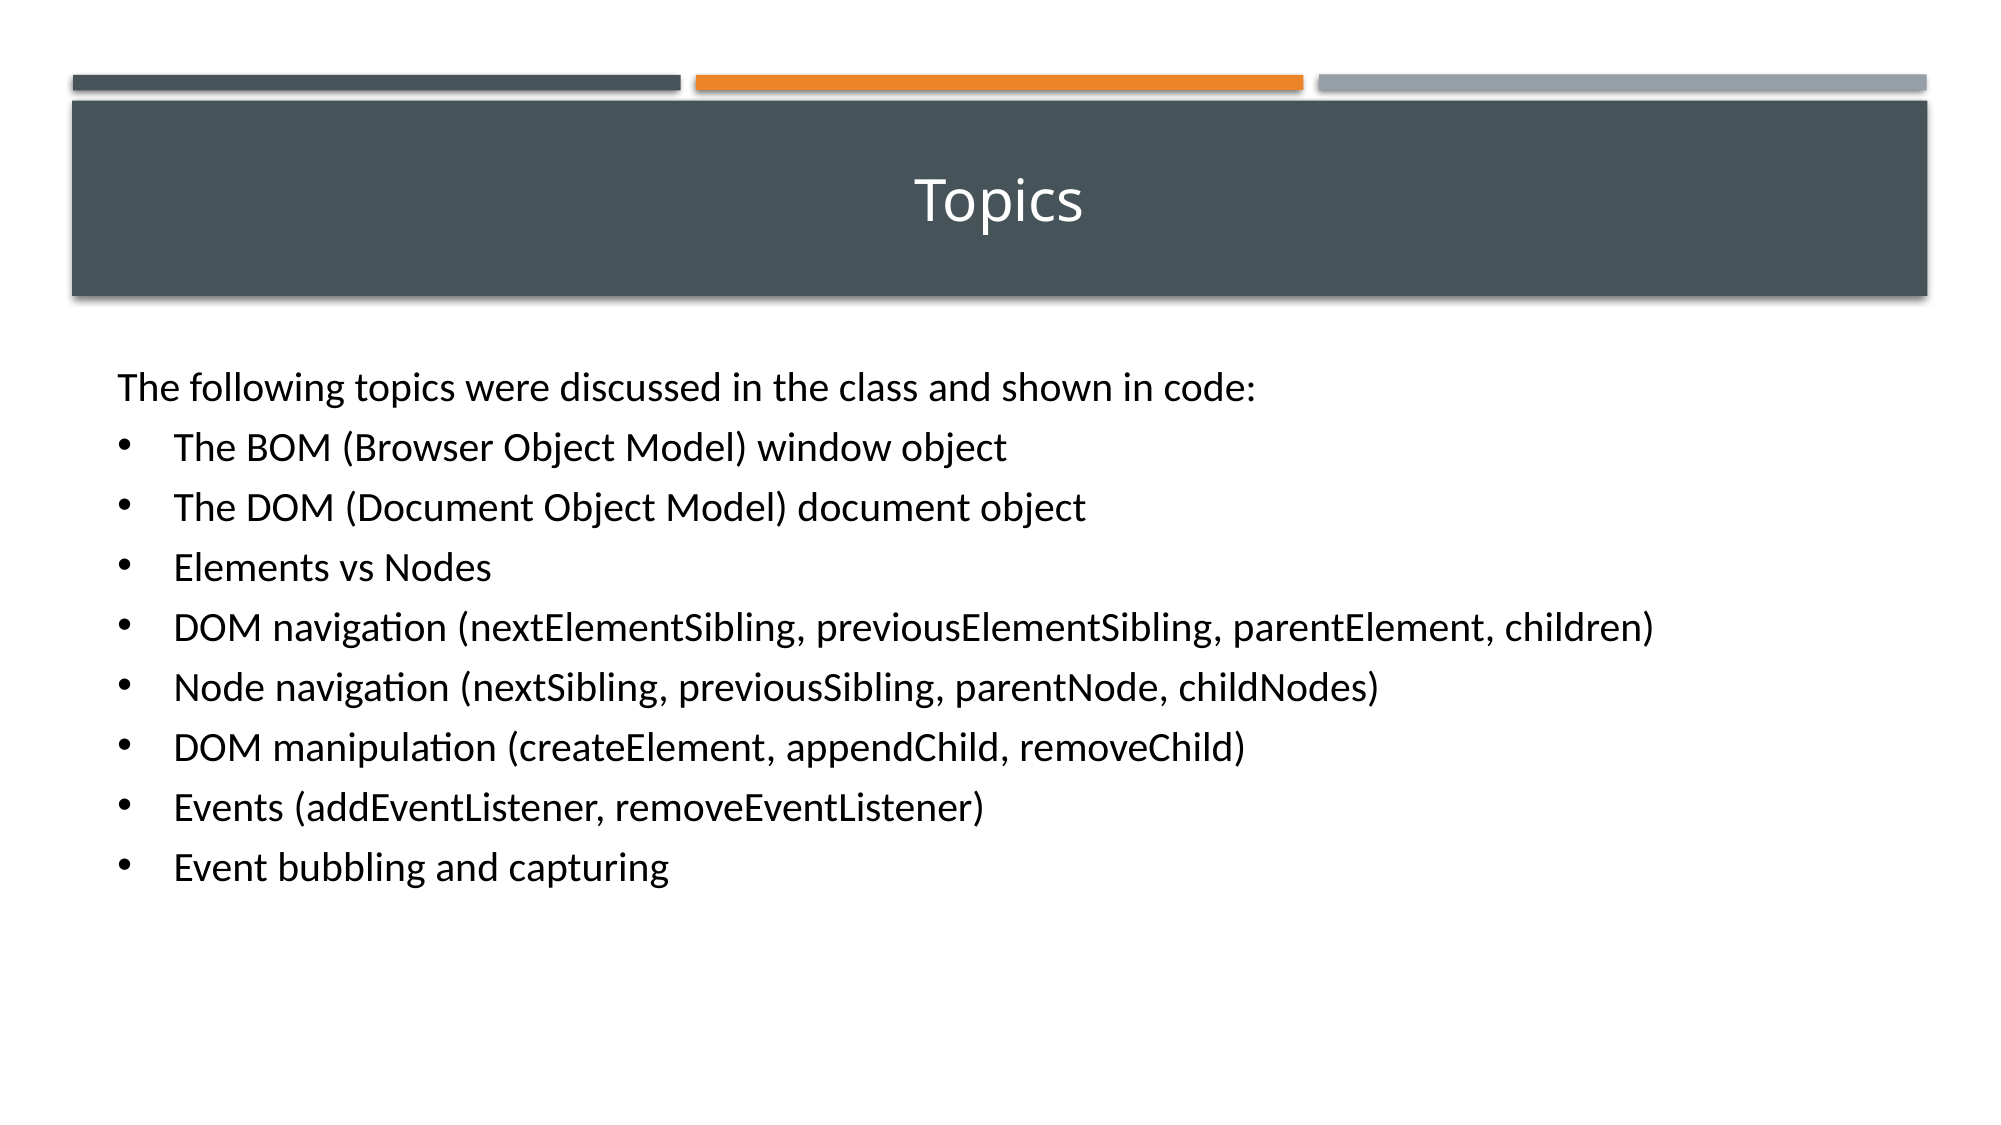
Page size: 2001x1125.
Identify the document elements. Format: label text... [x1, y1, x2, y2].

title Topics [95, 152, 1905, 241]
text_box The following topics were discussed in the class and shown in code: The BOM (Browser Object Model) window object The DOM (Document Object Model) document object Elements vs Nodes DOM navigation (nextElementSibling, previousElementSibling, parentElement, children) Node navigation (nextSibling, previousSibling, parentNode, childNodes) DOM manipulation (createElement, appendChild, removeChild) Events (addEventListener, removeEventListener) Event bubbling and capturing [102, 342, 1671, 897]
